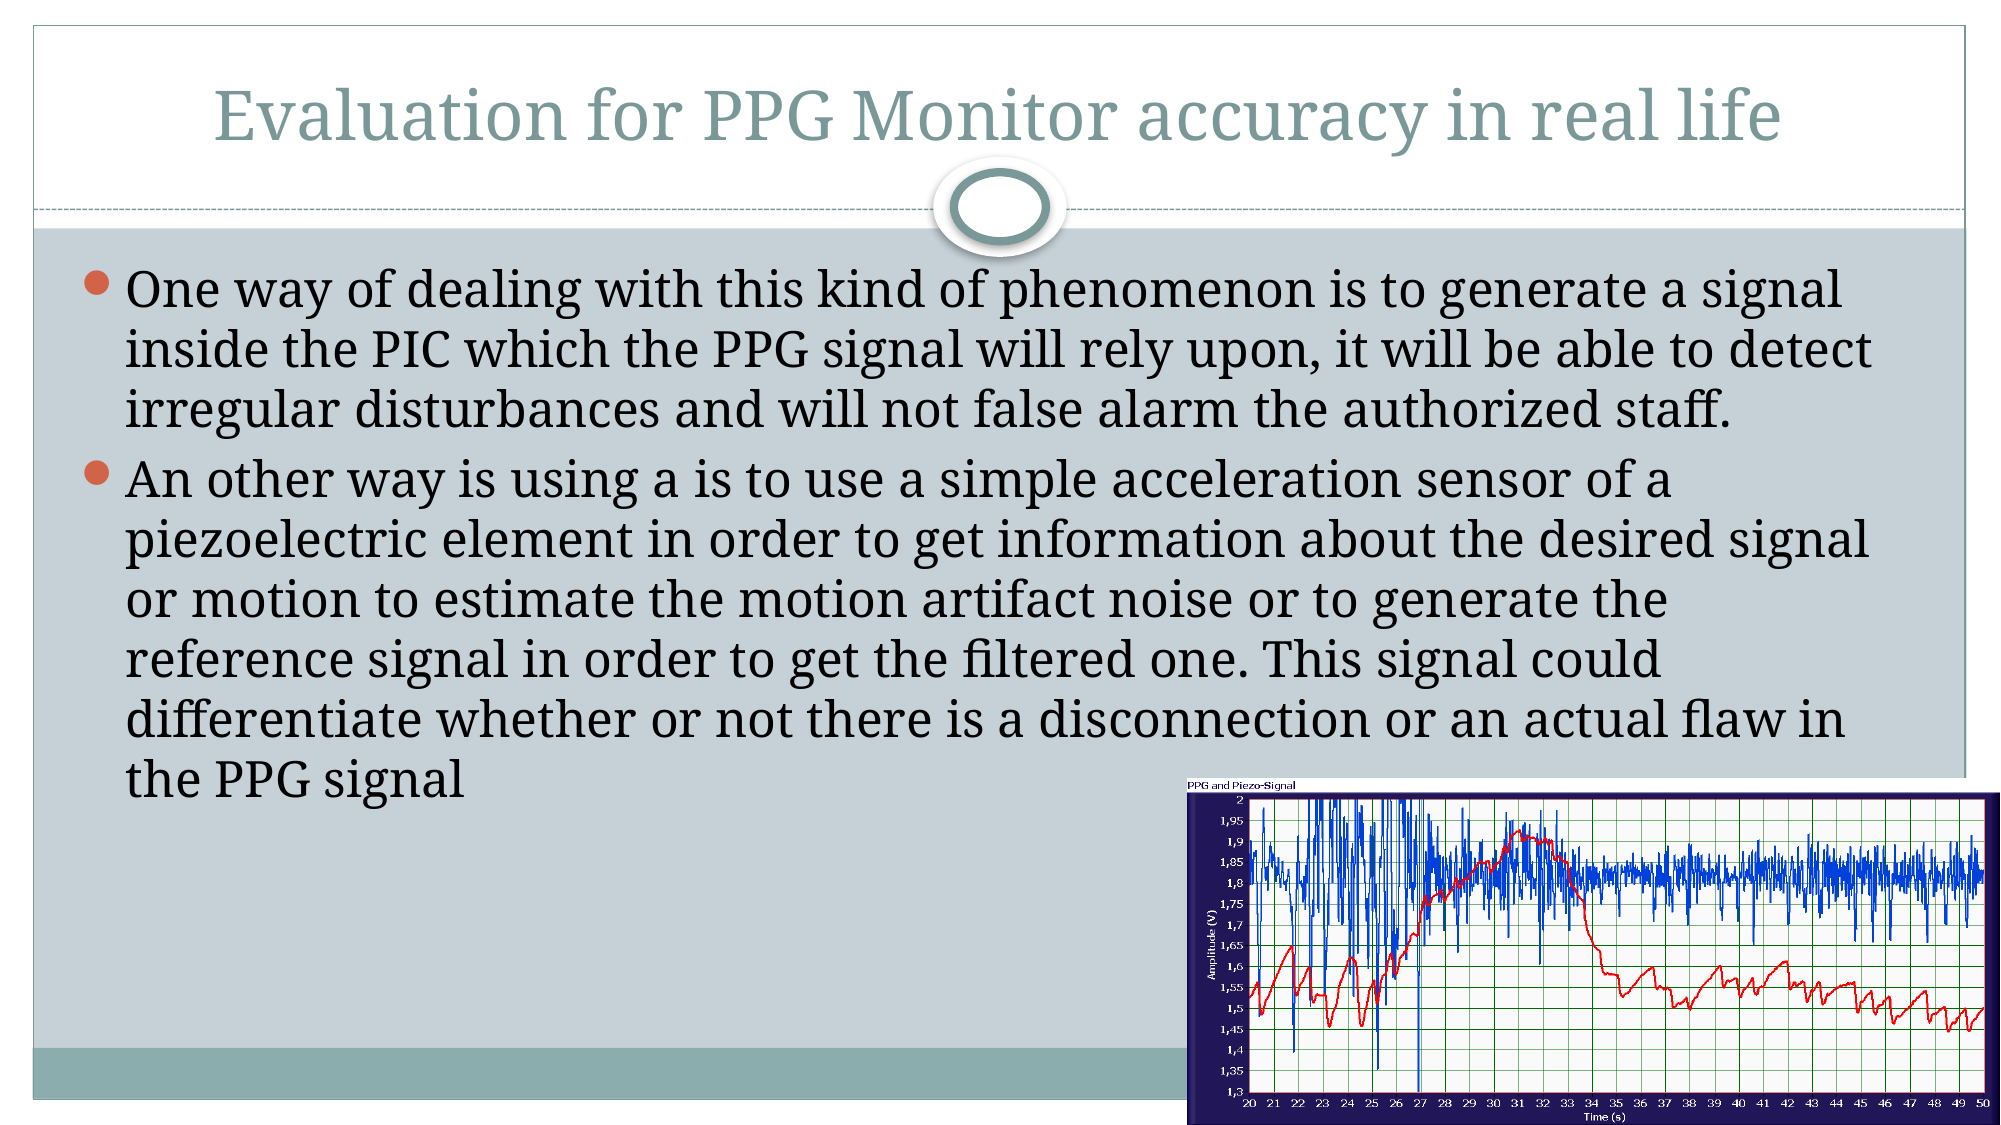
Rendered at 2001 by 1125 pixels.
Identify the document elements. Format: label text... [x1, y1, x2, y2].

title Evaluation for PPG Monitor accuracy in real life [66, 37, 1933, 162]
list One way of dealing with this kind of phenomenon is to generate a signal inside the PIC which the PPG signal will rely upon, it will be able to detect irregular disturbances and will not false alarm the authorized staff. An other way is using a is to use a simple acceleration sensor of a piezoelectric element in order to get information about the desired signal or motion to estimate the motion artifact noise or to generate the reference signal in order to get the filtered one. This signal could differentiate whether or not there is a disconnection or an actual flaw in the PPG signal [66, 250, 1926, 1001]
picture [1186, 778, 2000, 1125]
